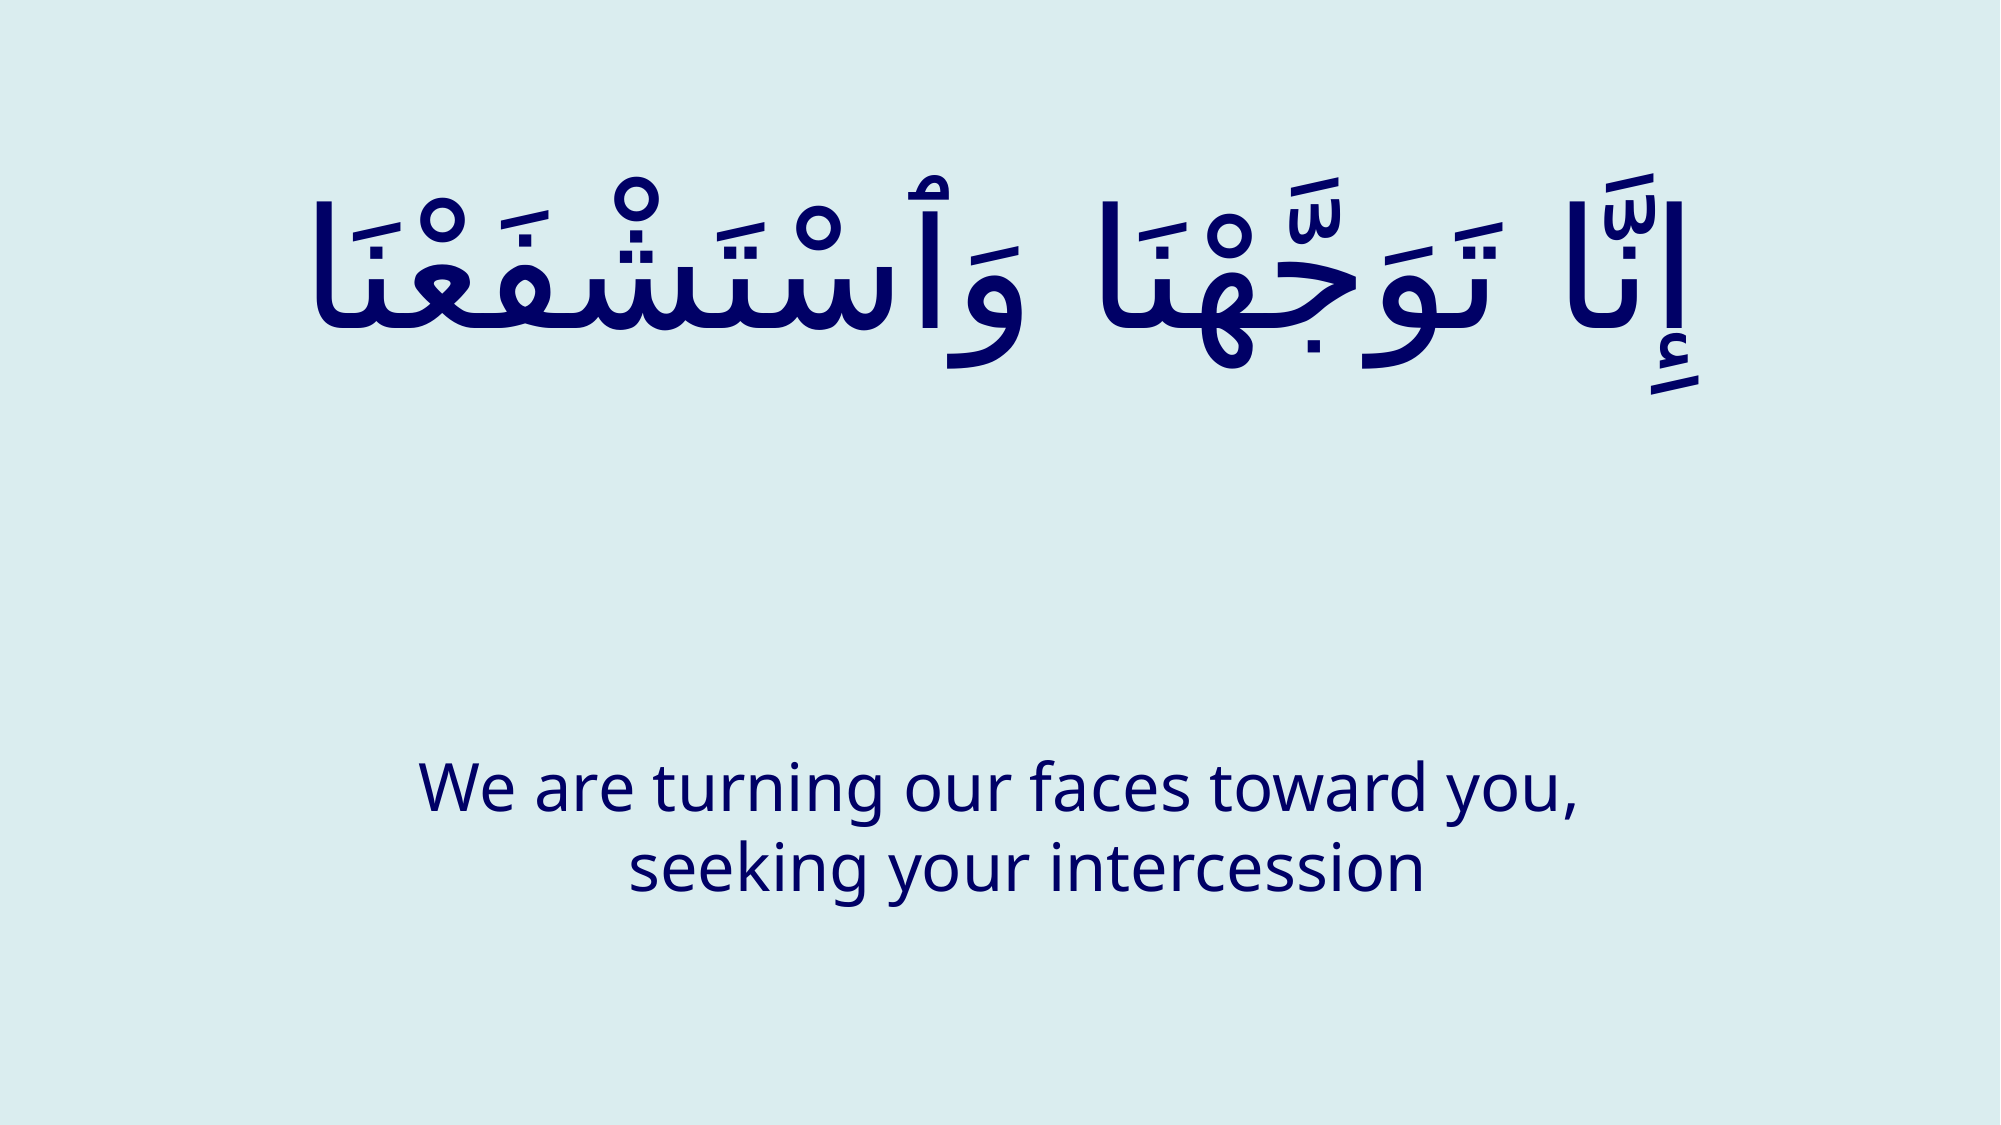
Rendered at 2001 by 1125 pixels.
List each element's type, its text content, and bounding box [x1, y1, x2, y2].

list We are turning our faces toward you, seeking your intercession [356, 737, 1644, 1050]
title إِنَّا تَوَجَّهْنَا وَٱسْتَشْفَعْنَا [0, 200, 2000, 388]
